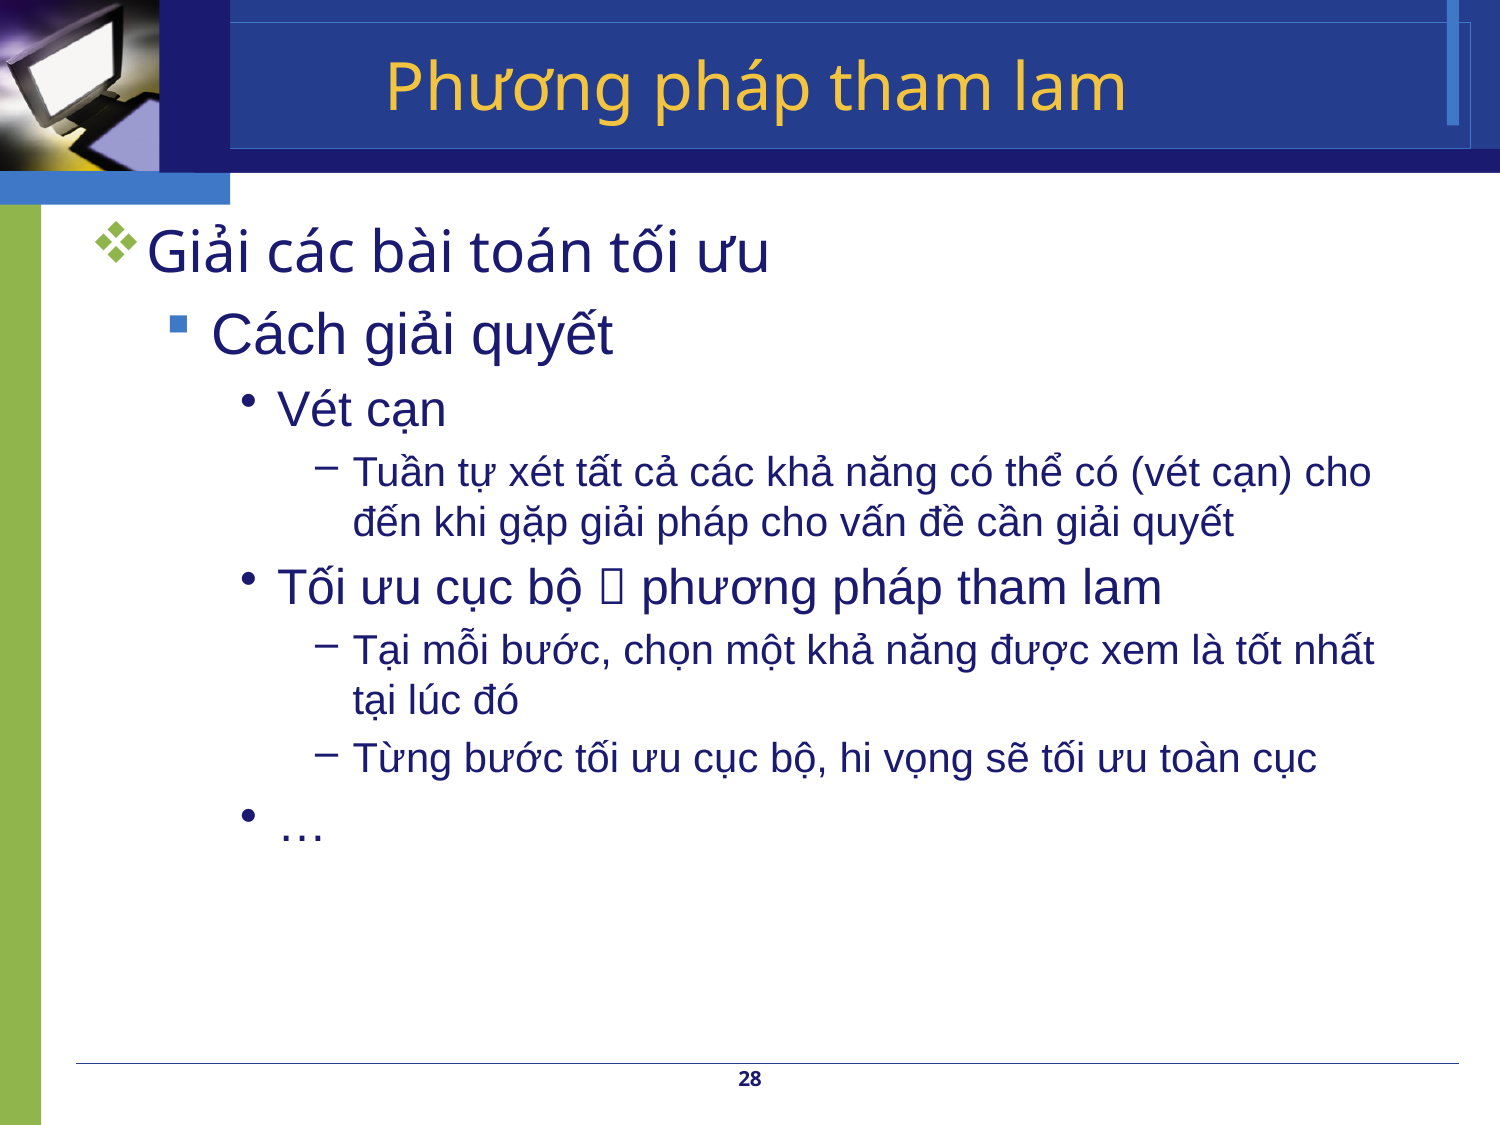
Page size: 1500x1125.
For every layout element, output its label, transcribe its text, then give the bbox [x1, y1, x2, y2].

list Giải các bài toán tối ưu Cách giải quyết Vét cạn Tuần tự xét tất cả các khả năng có thể có (vét cạn) cho đến khi gặp giải pháp cho vấn đề cần giải quyết Tối ưu cục bộ  phương pháp tham lam Tại mỗi bước, chọn một khả năng được xem là tốt nhất tại lúc đó Từng bước tối ưu cục bộ, hi vọng sẽ tối ưu toàn cục … [74, 206, 1426, 1069]
slide_number 28 [574, 1057, 926, 1096]
title Phương pháp tham lam [112, 37, 1403, 131]
picture [0, 0, 159, 171]
